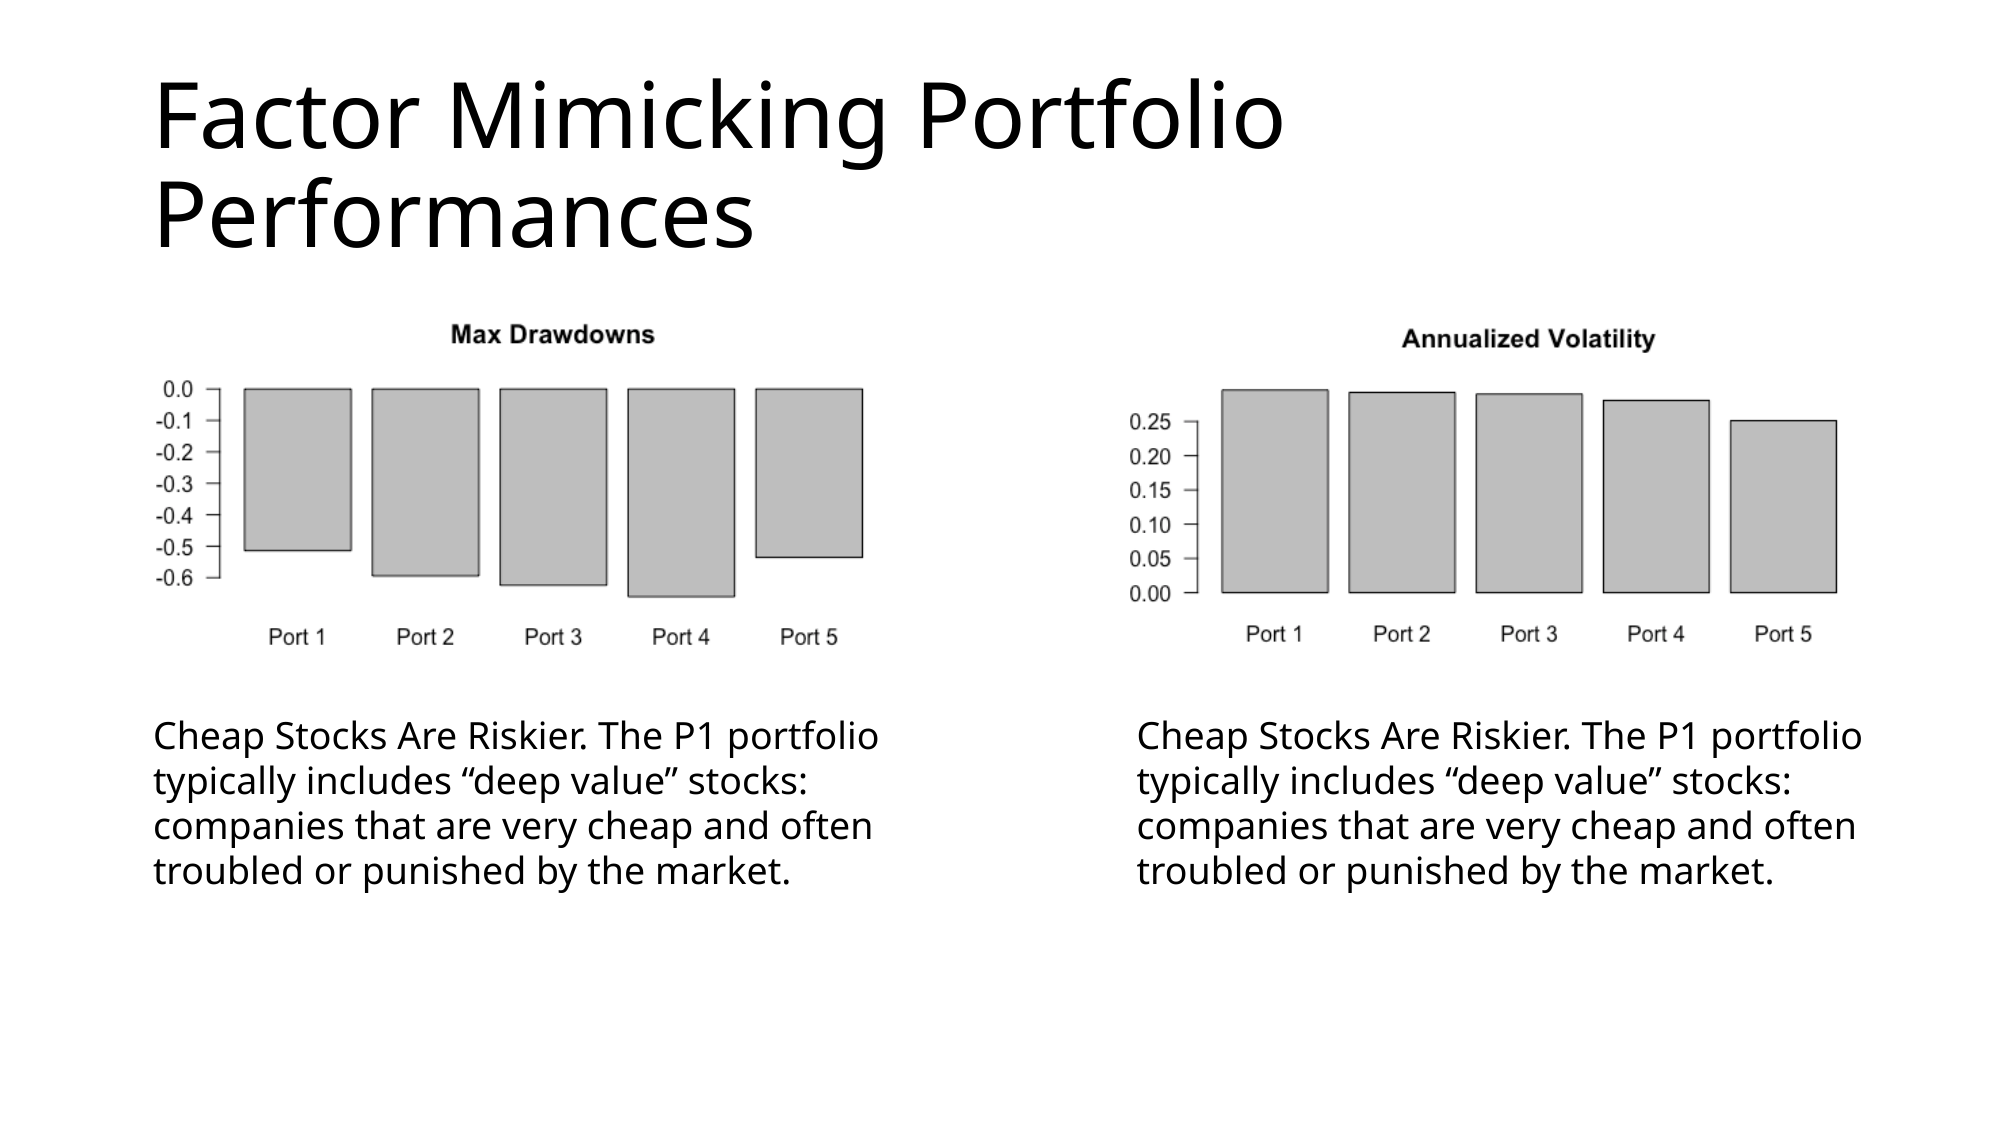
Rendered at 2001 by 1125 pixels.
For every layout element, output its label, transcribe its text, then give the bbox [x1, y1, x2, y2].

title Factor Mimicking Portfolio Performances [137, 59, 1863, 278]
text_box Cheap Stocks Are Riskier. The P1 portfolio typically includes “deep value” stocks: companies that are very cheap and often troubled or punished by the market. [138, 704, 928, 900]
picture [135, 309, 881, 667]
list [1120, 309, 1863, 671]
text_box Cheap Stocks Are Riskier. The P1 portfolio typically includes “deep value” stocks: companies that are very cheap and often troubled or punished by the market. [1121, 704, 1912, 900]
